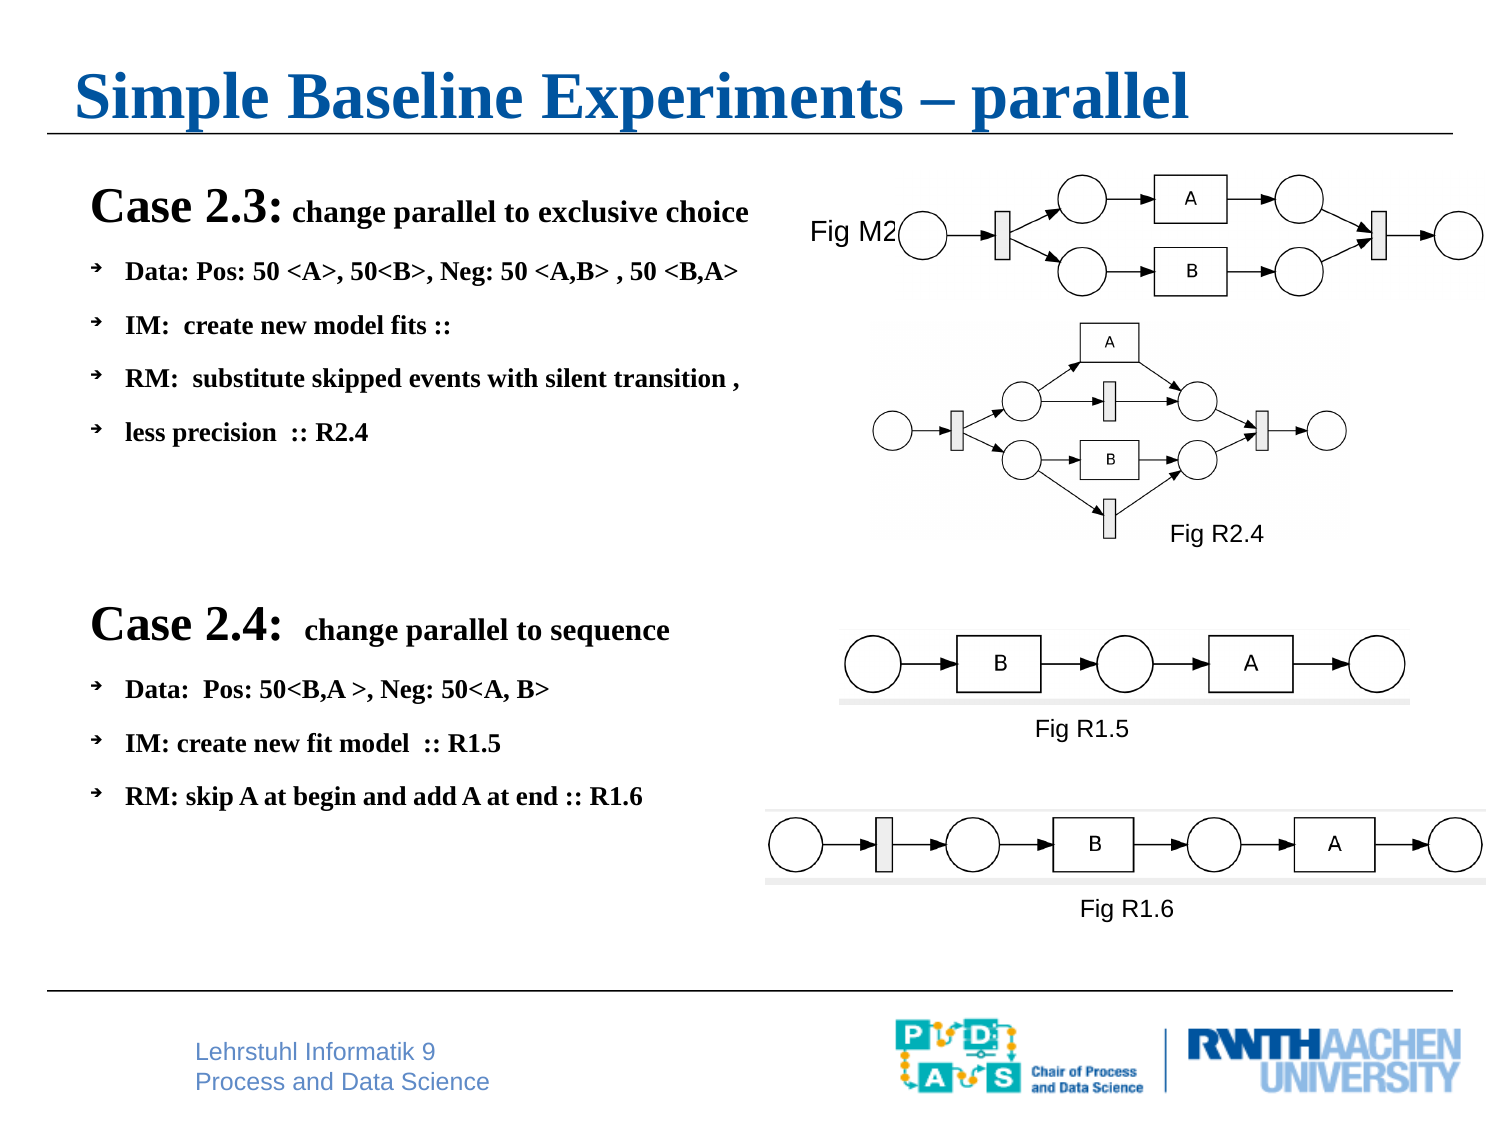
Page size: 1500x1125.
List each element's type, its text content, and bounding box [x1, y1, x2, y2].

text_box Case 2.3: change parallel to exclusive choice Data: Pos: 50 <A>, 50<B>, Neg: 50 <A,B> , 50 <B,A> IM: create new model fits :: RM: substitute skipped events with silent transition , less precision :: R2.4 Case 2.4: change parallel to sequence Data: Pos: 50<B,A >, Neg: 50<A, B> IM: create new fit model :: R1.5 RM: skip A at begin and add A at end :: R1.6 [75, 164, 1410, 888]
picture [857, 974, 1500, 1125]
picture [895, 170, 1485, 300]
picture [839, 629, 1410, 705]
text_box Fig R1.6 [1065, 894, 1245, 926]
text_box Fig M2 [794, 204, 890, 247]
text_box Fig R2.4 [1154, 510, 1380, 565]
text_box Simple Baseline Experiments – parallel [60, 44, 1425, 179]
picture [764, 809, 1486, 885]
picture [869, 320, 1350, 540]
text_box Fig R1.5 [1019, 714, 1200, 746]
